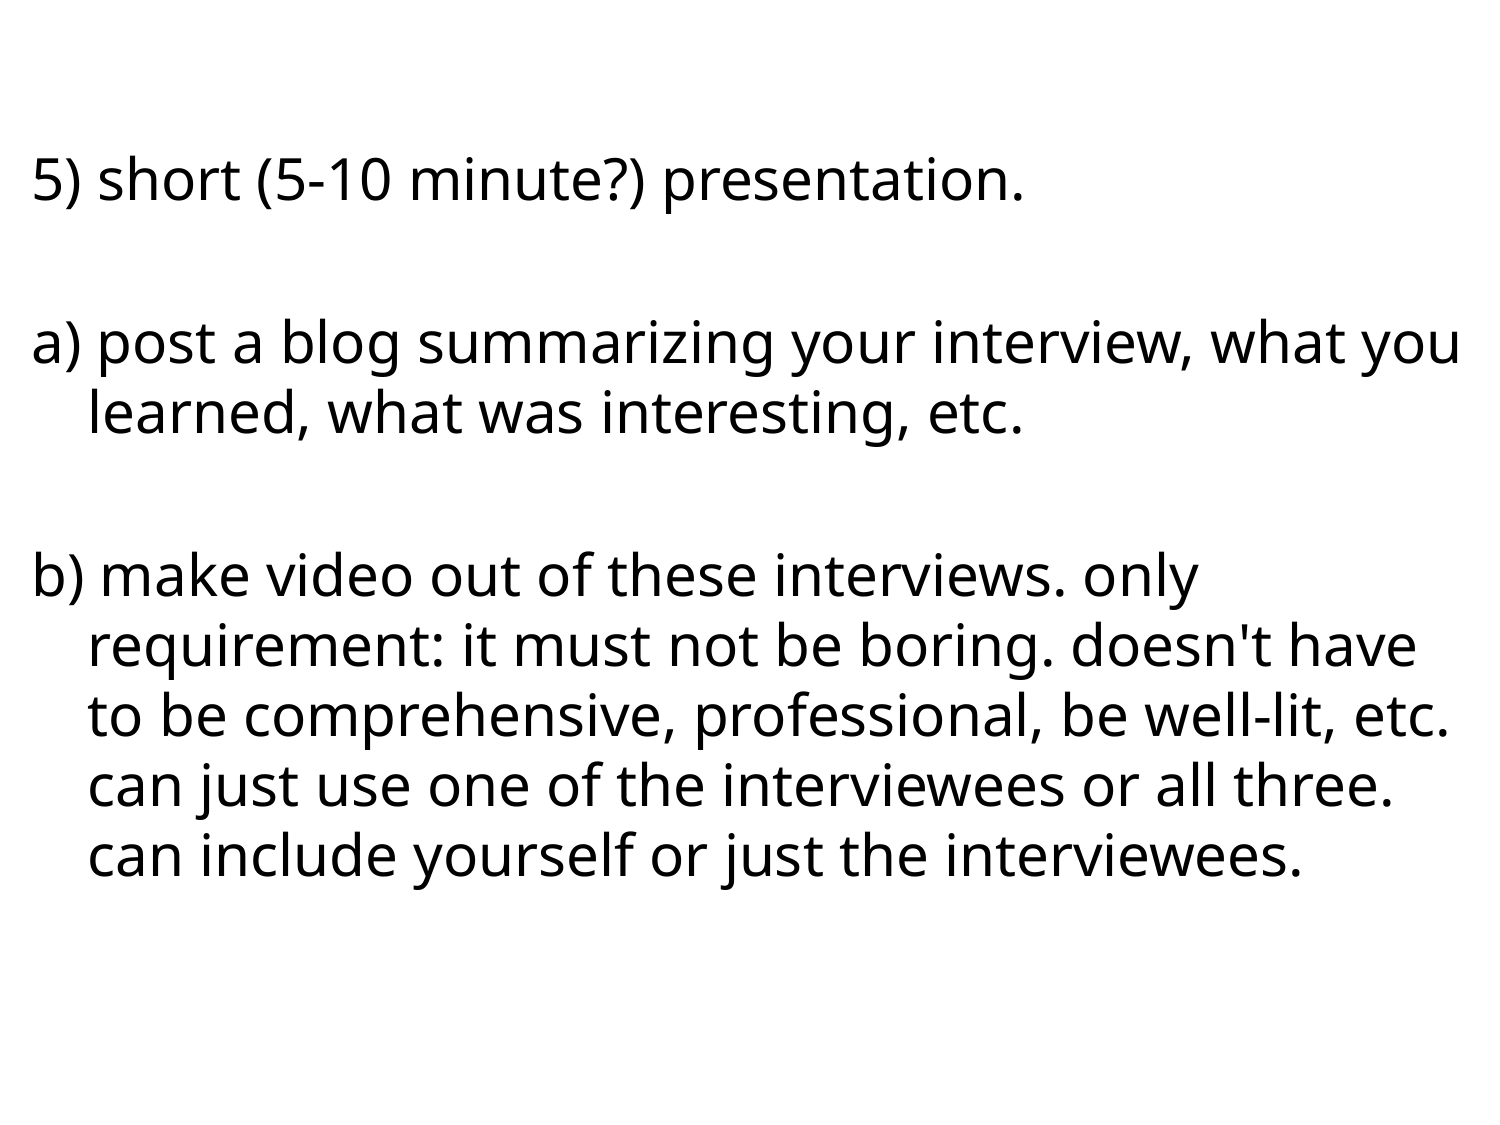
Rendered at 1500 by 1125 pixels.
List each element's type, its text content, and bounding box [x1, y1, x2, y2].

list 5) short (5-10 minute?) presentation. a) post a blog summarizing your interview, what you learned, what was interesting, etc. b) make video out of these interviews. only requirement: it must not be boring. doesn't have to be comprehensive, professional, be well-lit, etc. can just use one of the interviewees or all three. can include yourself or just the interviewees. [16, 134, 1483, 1063]
